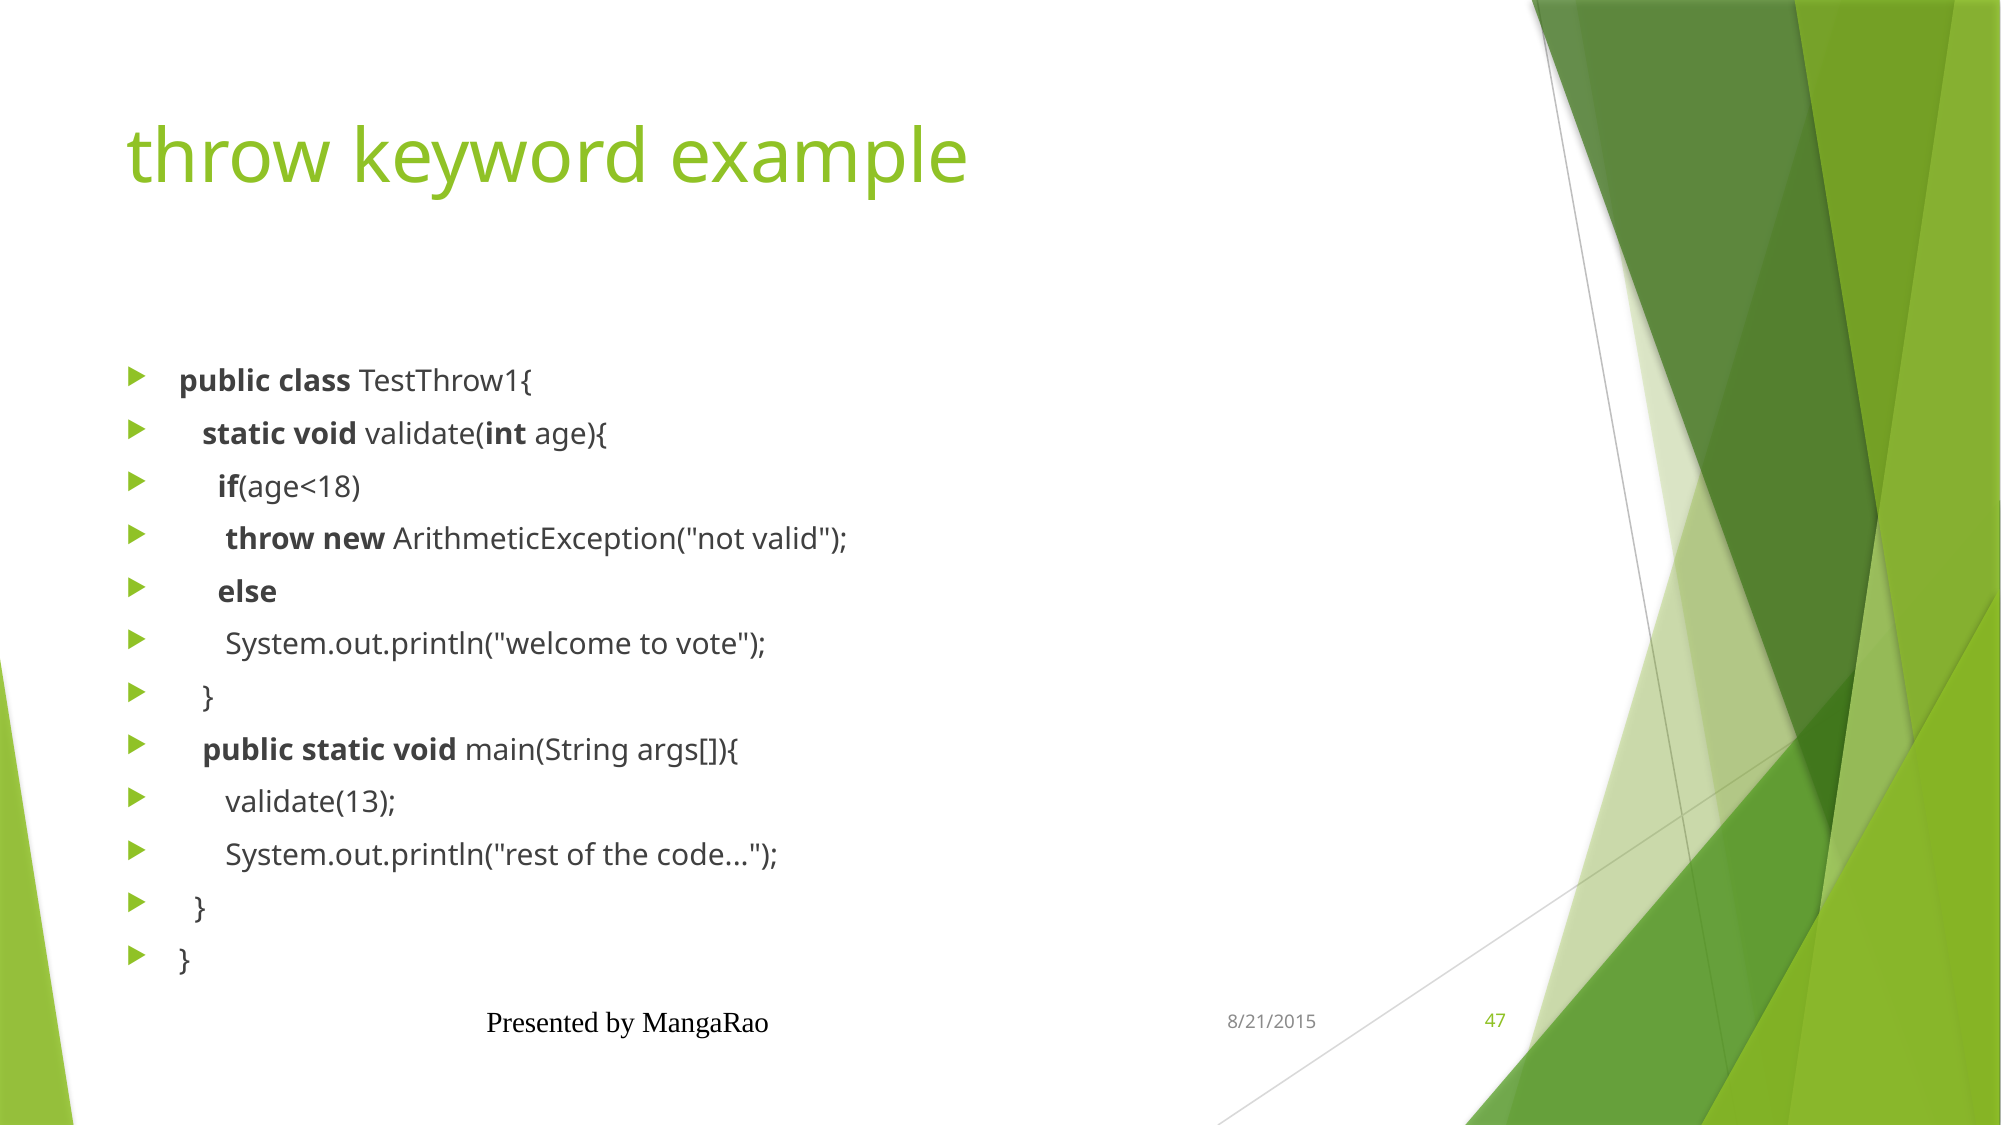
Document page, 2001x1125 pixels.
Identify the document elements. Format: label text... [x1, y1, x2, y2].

slide_number 47 [1409, 991, 1522, 1051]
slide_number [1181, 991, 1332, 1051]
footer Presented by MangaRao [111, 991, 1145, 1051]
title throw keyword example [111, 99, 1522, 317]
list public class TestThrow1{ static void validate(int age){ if(age<18) throw new ArithmeticException("not valid"); else System.out.println("welcome to vote"); } public static void main(String args[]){ validate(13); System.out.println("rest of the code..."); } } [111, 354, 1522, 992]
